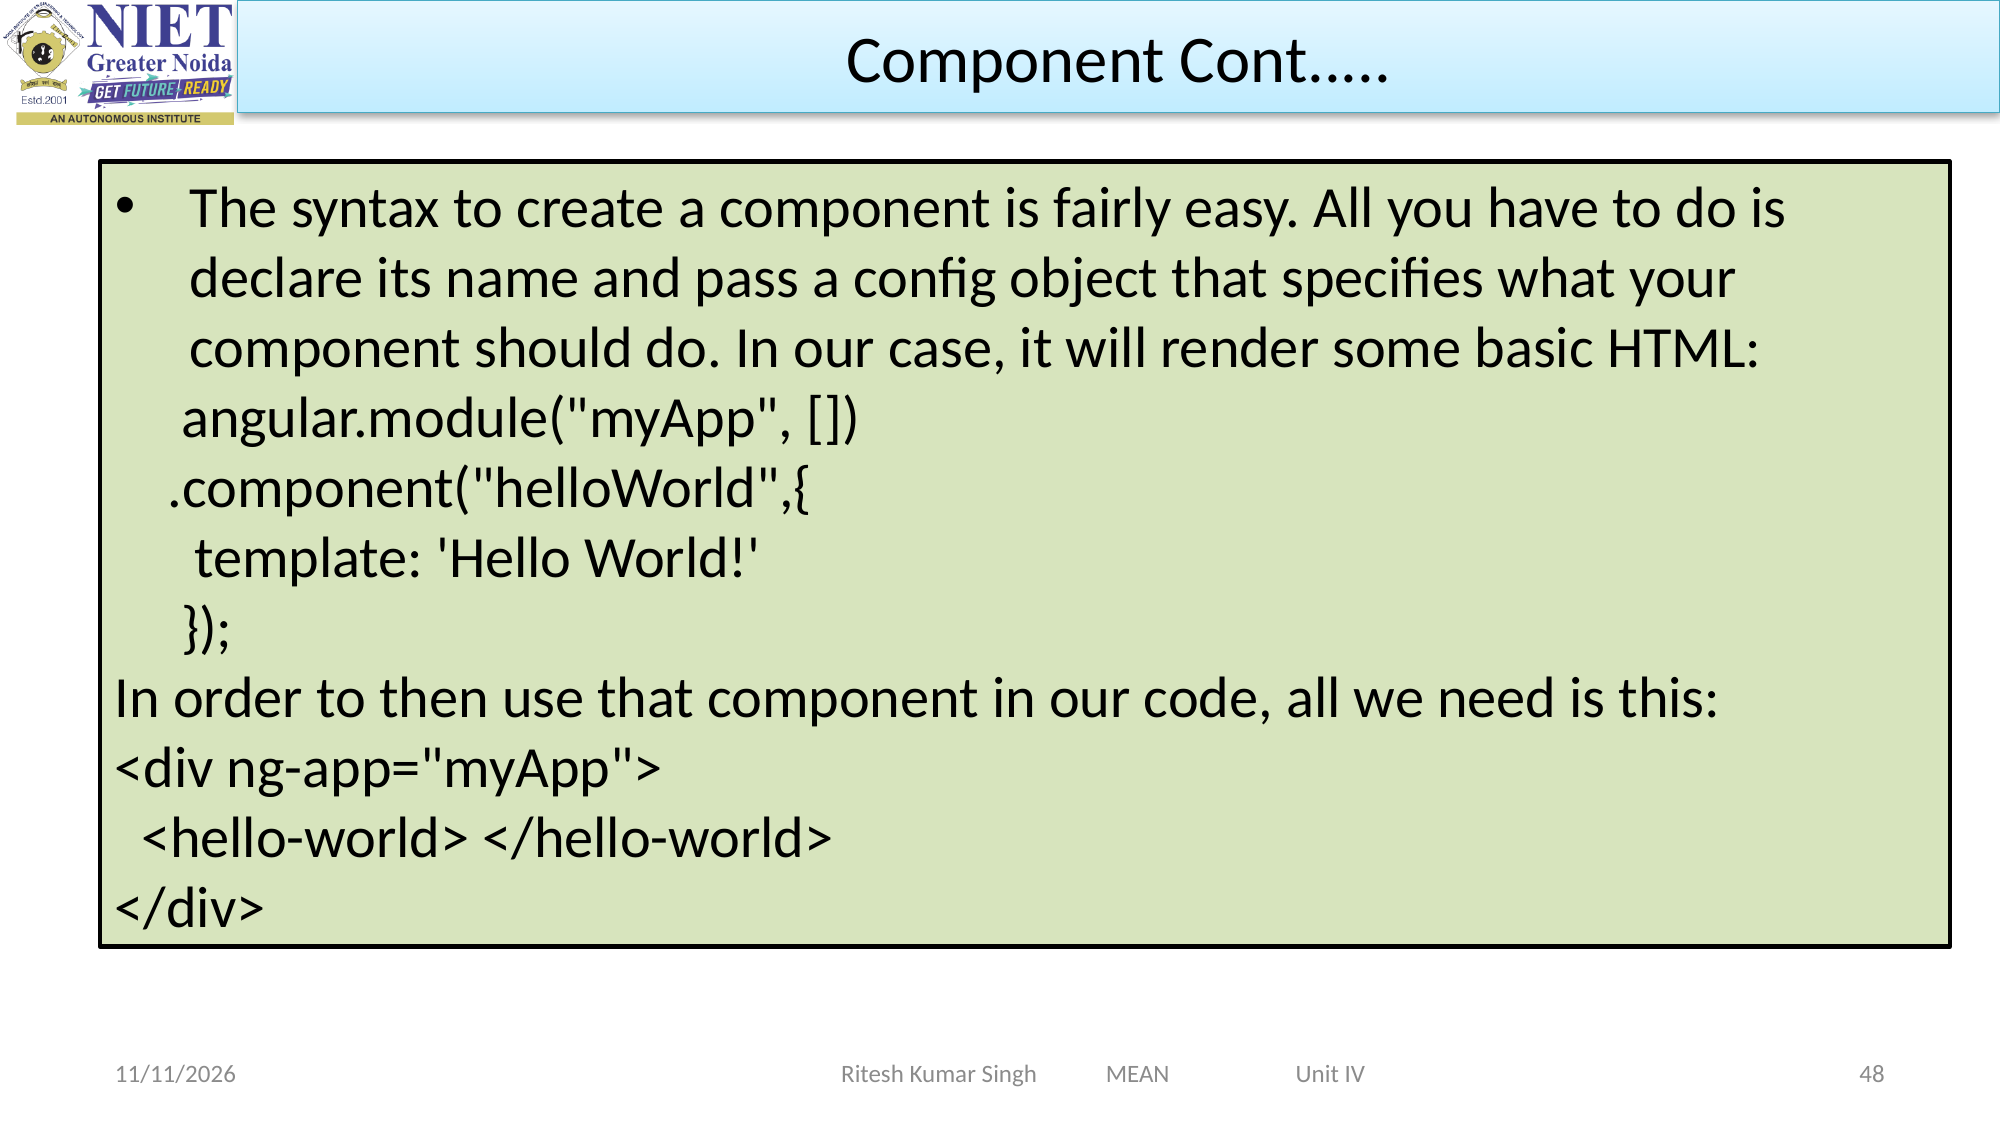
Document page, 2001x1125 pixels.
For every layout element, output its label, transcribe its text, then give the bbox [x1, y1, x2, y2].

text_box The syntax to create a component is fairly easy. All you have to do is declare its name and pass a config object that specifies what your component should do. In our case, it will render some basic HTML: angular.module("myApp", []) .component("helloWorld",{ template: 'Hello World!' }); In order to then use that component in our code, all we need is this: <div ng-app="myApp"> <hello-world> </hello-world> </div> [99, 161, 1950, 947]
slide_number 48 [1433, 1042, 1900, 1103]
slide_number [99, 1042, 567, 1103]
picture [3, 2, 234, 125]
text_box Component Cont..... [237, 0, 2000, 113]
footer Ritesh Kumar Singh MEAN Unit IV [716, 1042, 1433, 1103]
